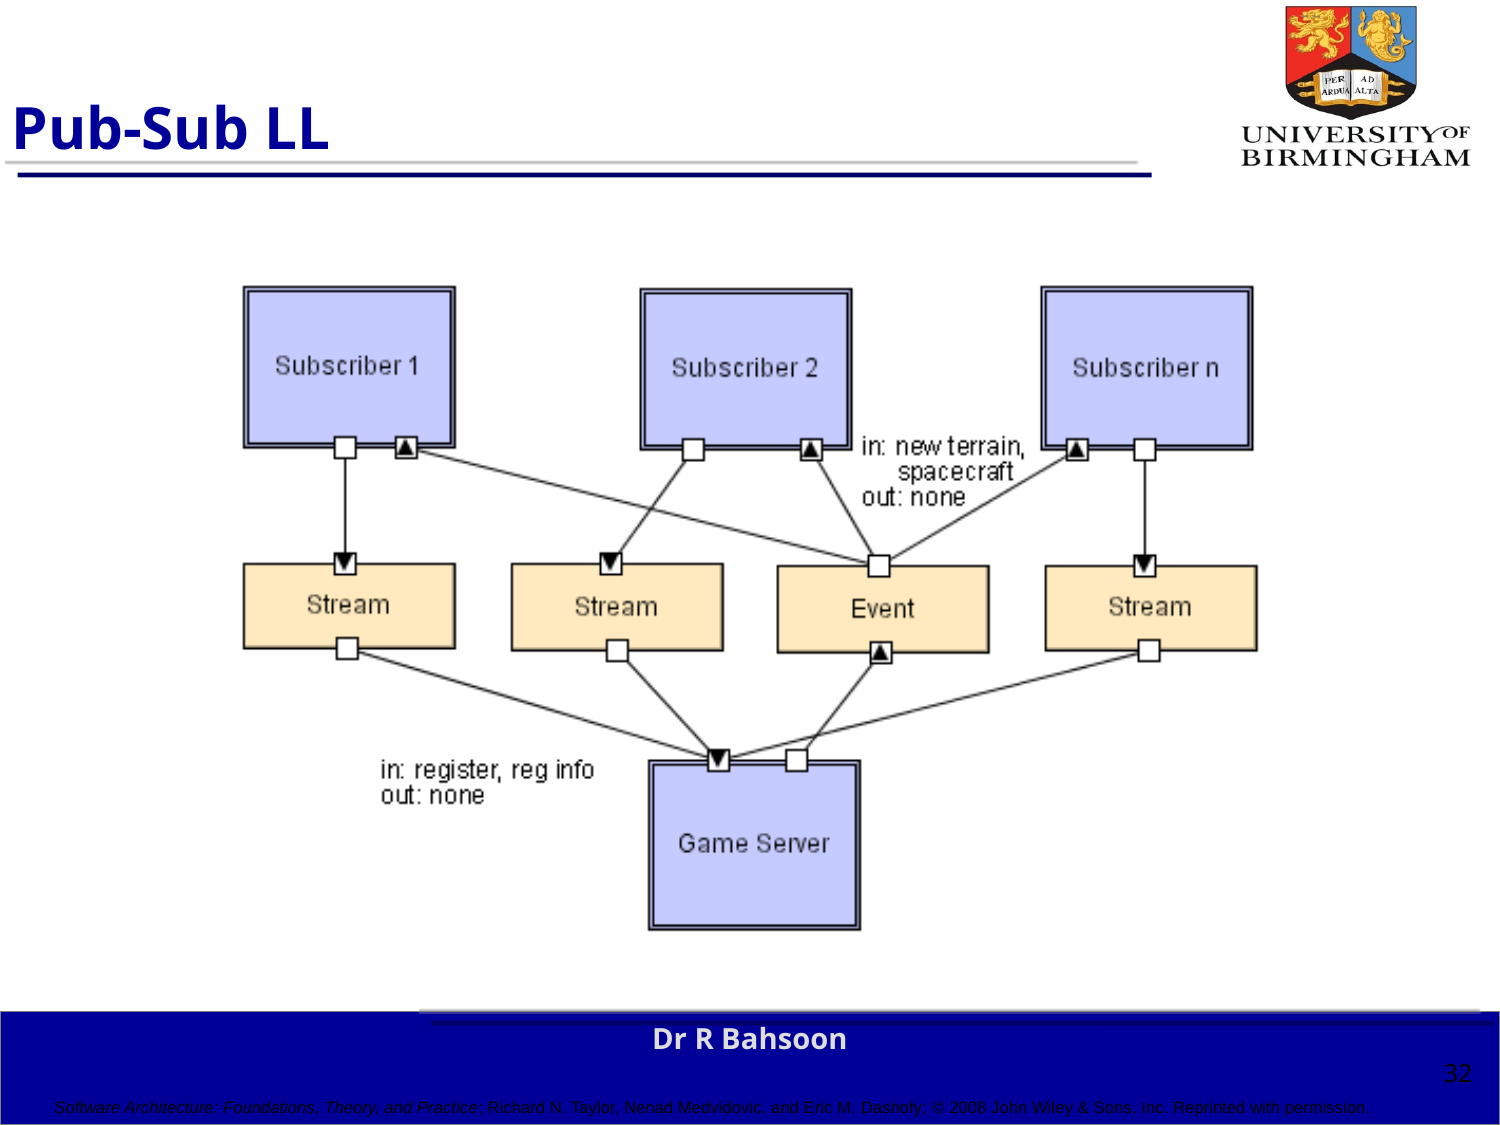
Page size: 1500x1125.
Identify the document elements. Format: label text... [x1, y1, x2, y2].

slide_number 32 [1125, 1050, 1488, 1113]
text_box Software Architecture: Foundations, Theory, and Practice; Richard N. Taylor, Nenad Medvidovic, and Eric M. Dashofy; © 2008 John Wiley & Sons, Inc. Reprinted with permission. [39, 1087, 1392, 1125]
picture [1208, 0, 1500, 188]
picture [235, 278, 1272, 944]
title Pub-Sub LL [0, 32, 1140, 220]
footer Dr R Bahsoon [437, 1012, 1063, 1091]
